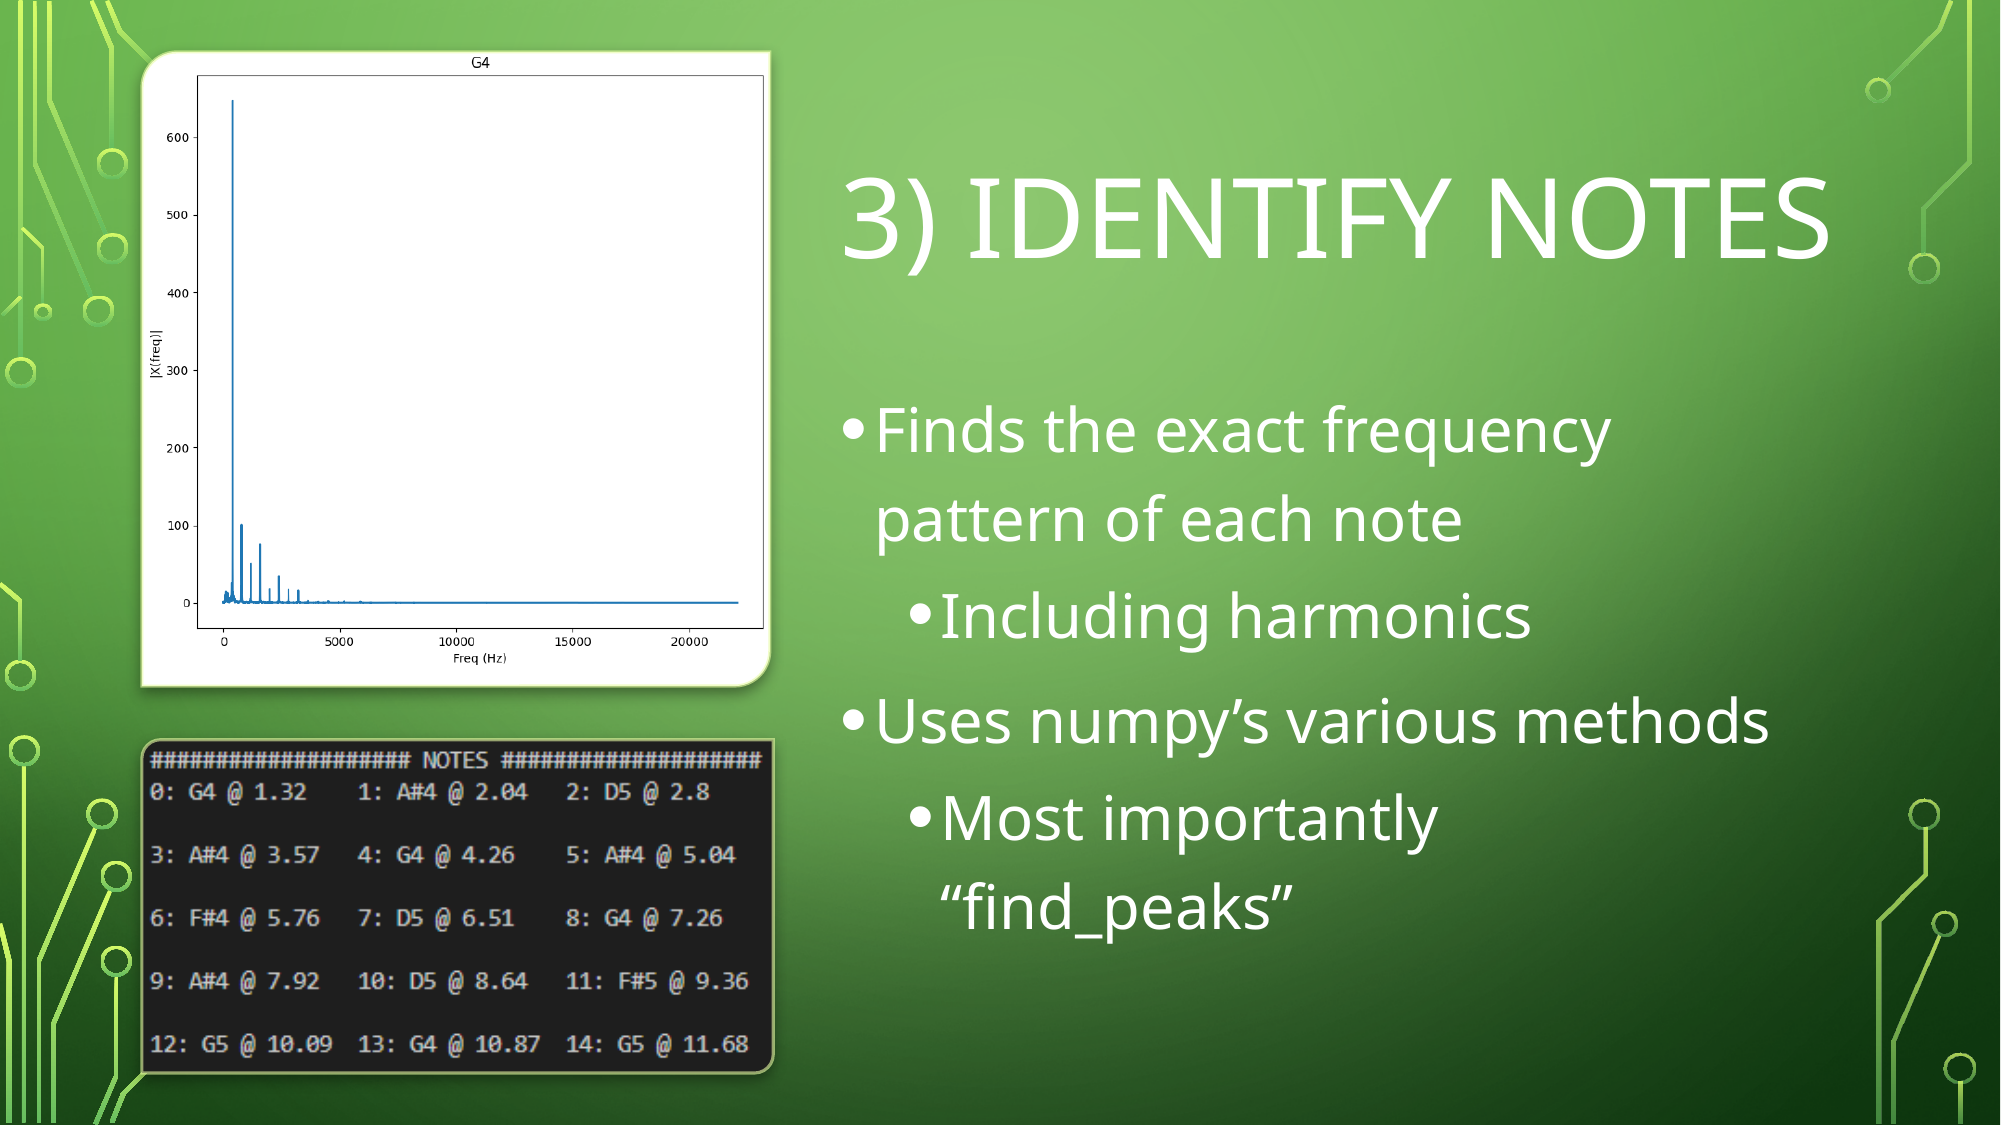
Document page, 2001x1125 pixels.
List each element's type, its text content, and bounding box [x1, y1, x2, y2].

title 3) Identify Notes [825, 101, 1883, 344]
list Finds the exact frequency pattern of each note Including harmonics Uses numpy’s various methods Most importantly “find_peaks” [825, 369, 1813, 950]
picture [141, 51, 771, 687]
picture [141, 739, 774, 1074]
